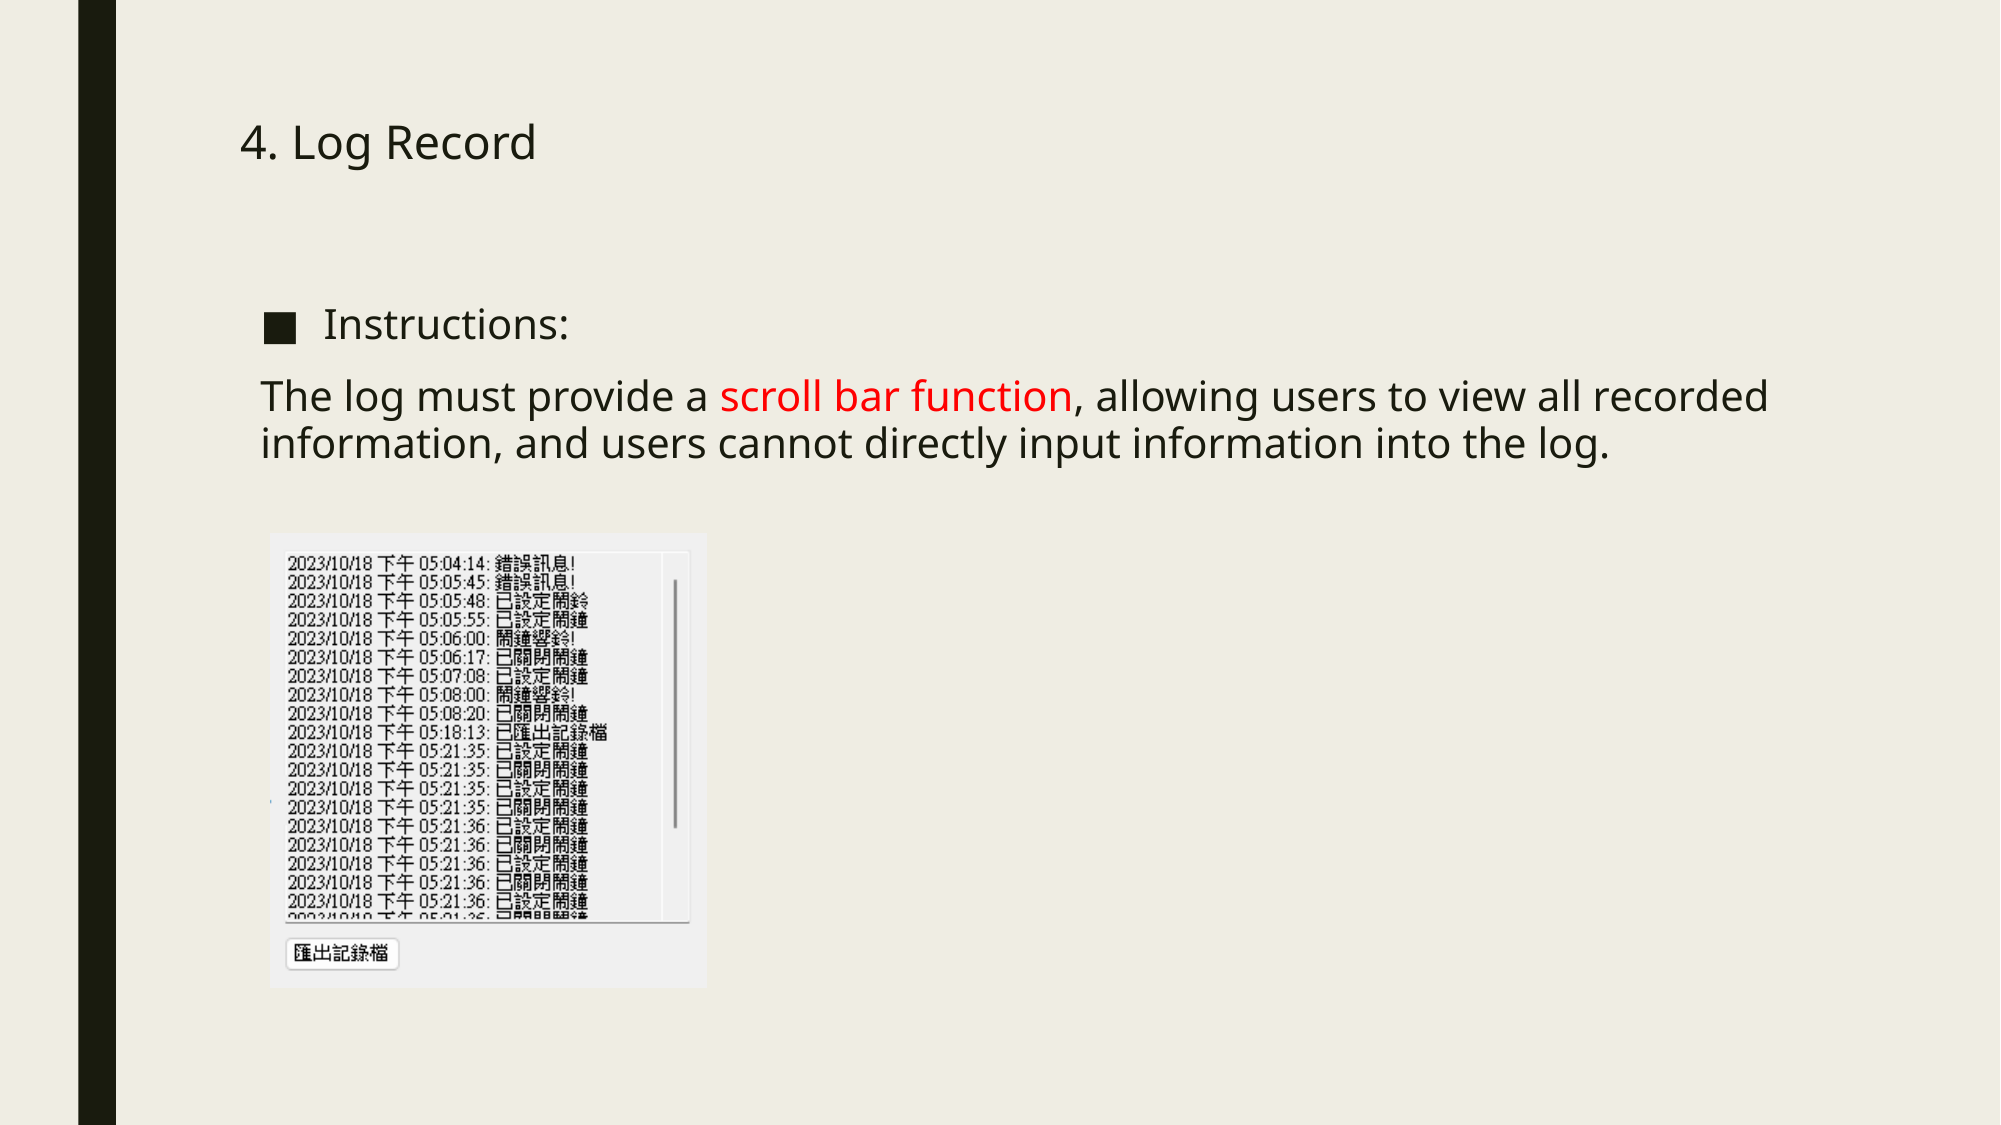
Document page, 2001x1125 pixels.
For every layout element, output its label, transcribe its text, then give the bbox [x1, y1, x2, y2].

title 4. Log Record [225, 112, 1800, 234]
list Instructions: The log must provide a scroll bar function, allowing users to view all recorded information, and users cannot directly input information into the log. [245, 294, 1821, 882]
picture [270, 533, 707, 989]
